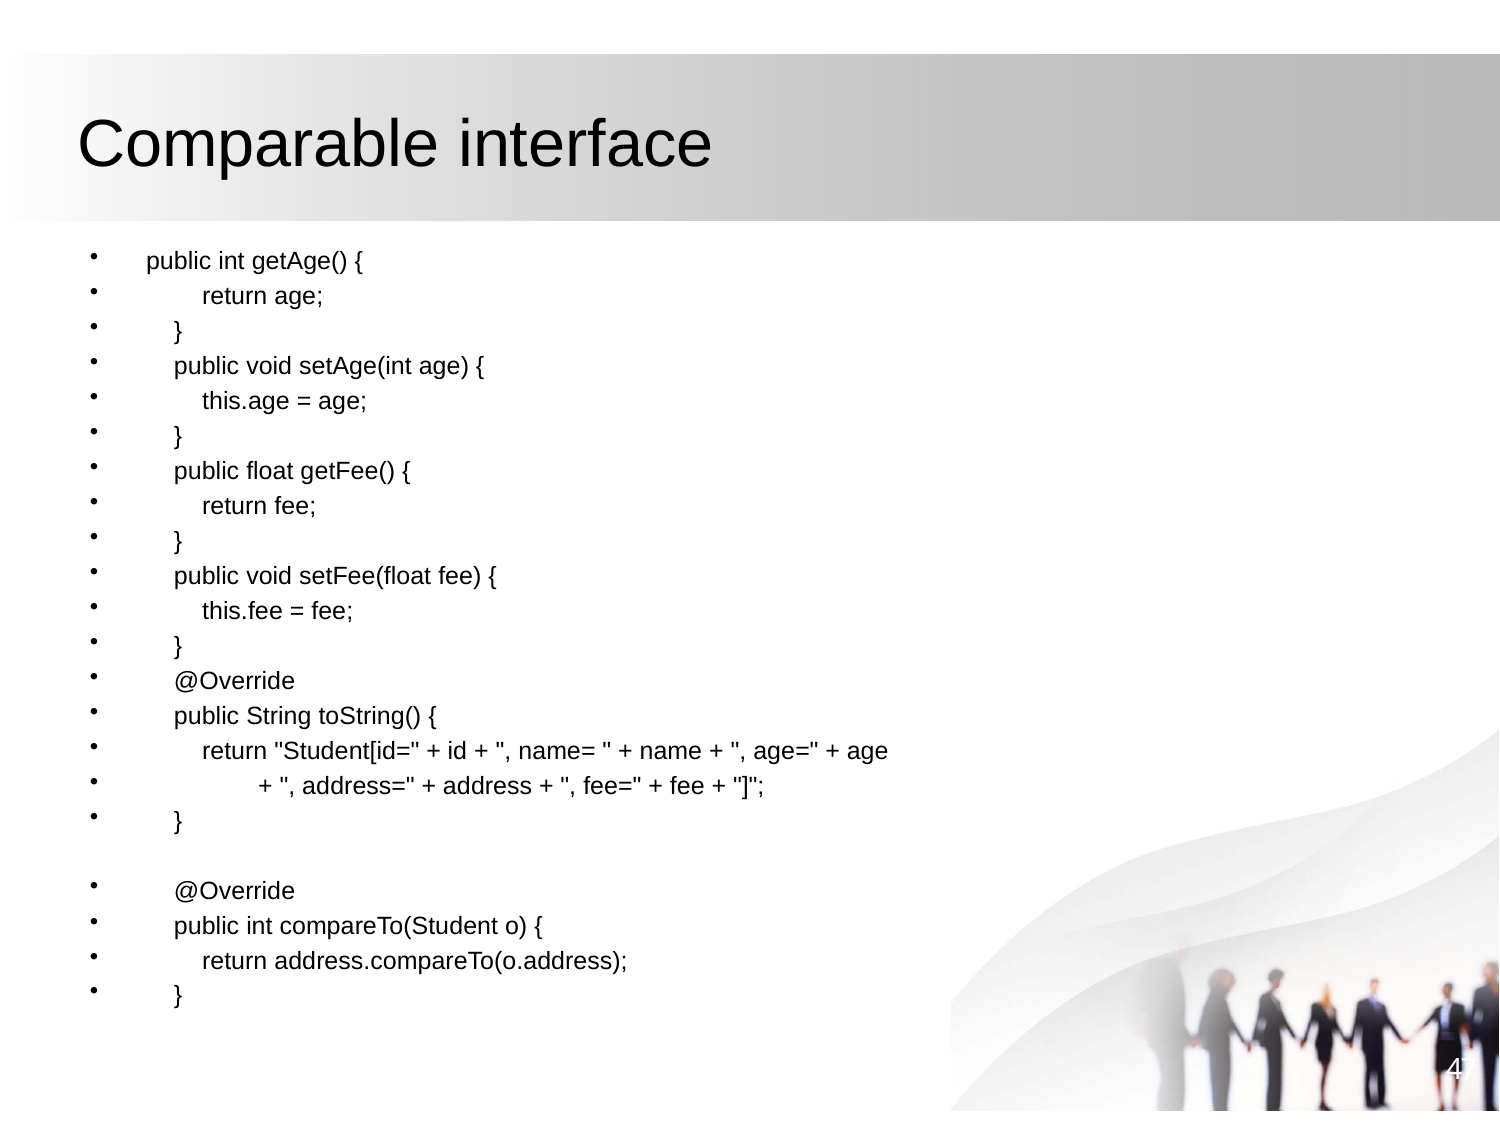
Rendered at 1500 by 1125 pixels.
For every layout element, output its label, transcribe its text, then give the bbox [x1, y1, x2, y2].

title Comparable interface [74, 43, 1426, 235]
picture [951, 728, 1499, 1111]
text_box 47 [1439, 1049, 1487, 1086]
list public int getAge() { return age; } public void setAge(int age) { this.age = age; } public float getFee() { return fee; } public void setFee(float fee) { this.fee = fee; } @Override public String toString() { return "Student[id=" + id + ", name= " + name + ", age=" + age + ", address=" + address + ", fee=" + fee + "]"; } @Override public int compareTo(Student o) { return address.compareTo(o.address); } [74, 237, 1426, 1064]
